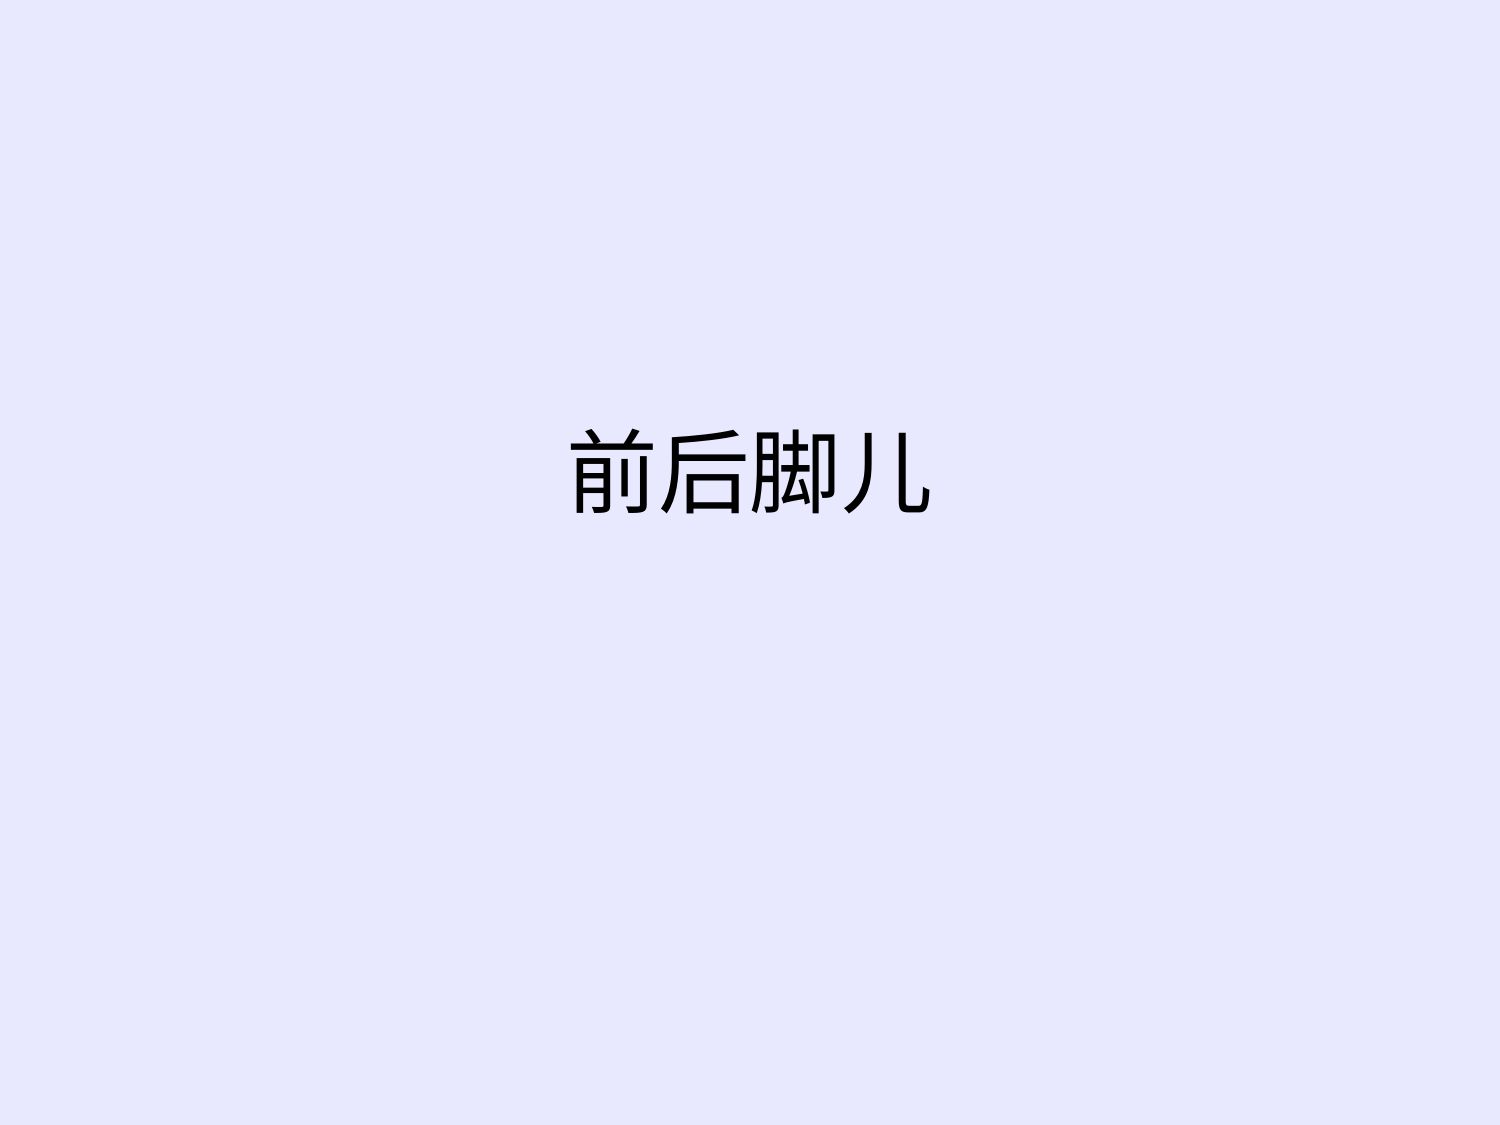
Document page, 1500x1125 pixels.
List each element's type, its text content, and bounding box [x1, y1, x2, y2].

title 前后脚儿 [112, 349, 1388, 591]
